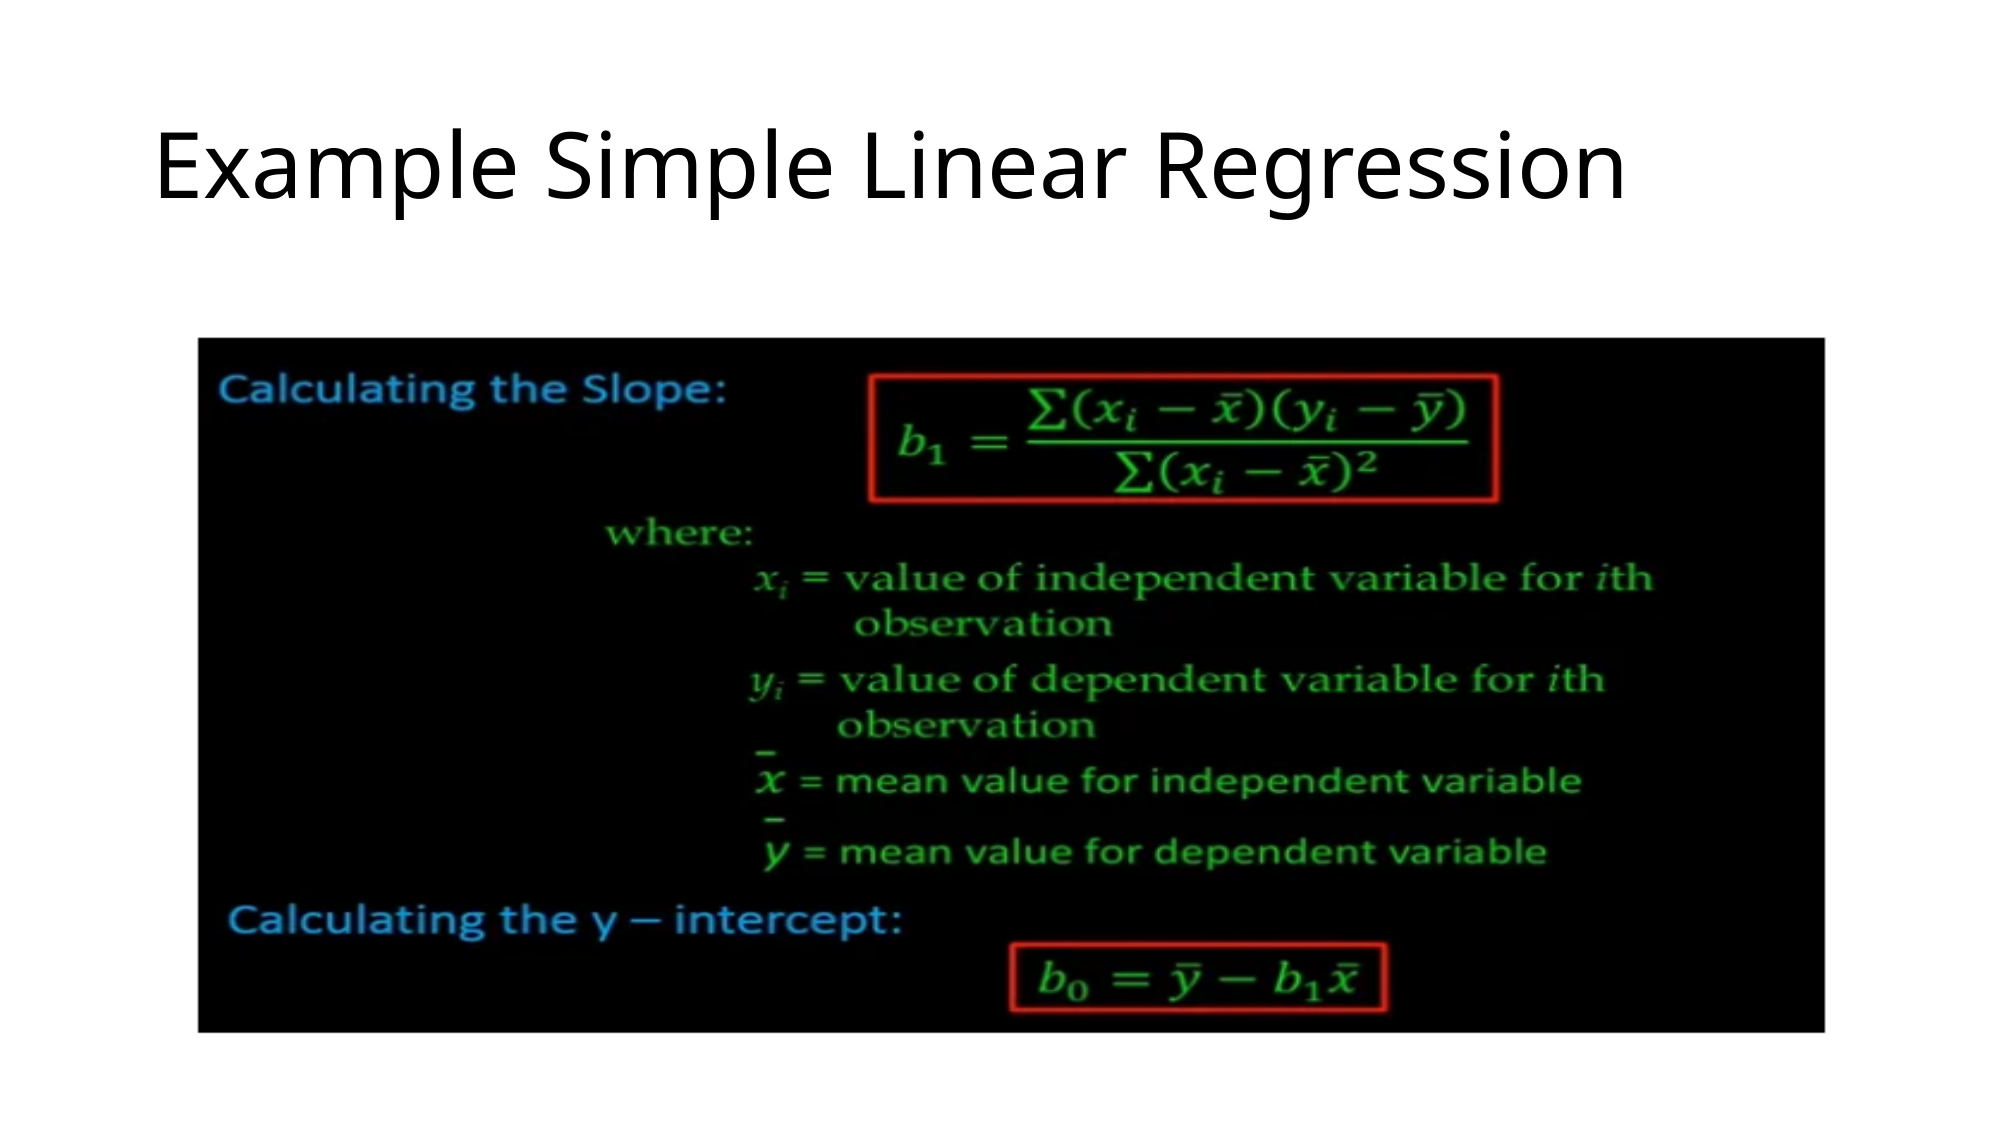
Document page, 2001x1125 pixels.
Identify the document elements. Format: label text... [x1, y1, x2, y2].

title Example Simple Linear Regression [137, 59, 1863, 278]
picture [194, 331, 1828, 1035]
